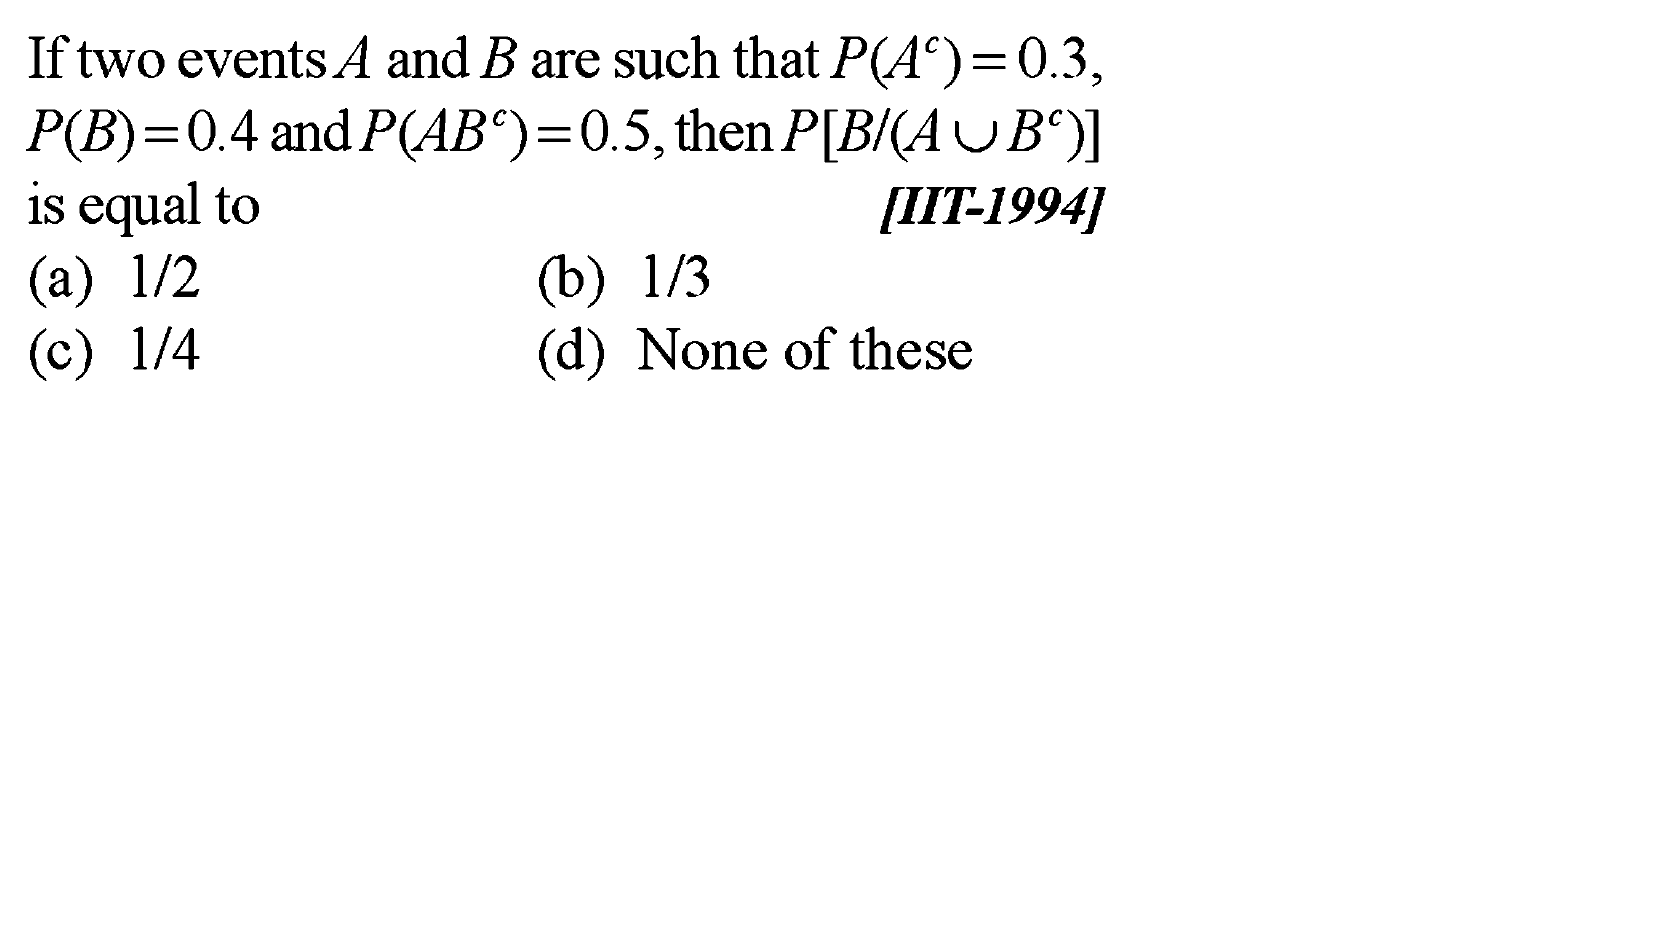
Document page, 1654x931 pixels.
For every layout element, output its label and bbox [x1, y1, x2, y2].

picture [9, 0, 1130, 418]
